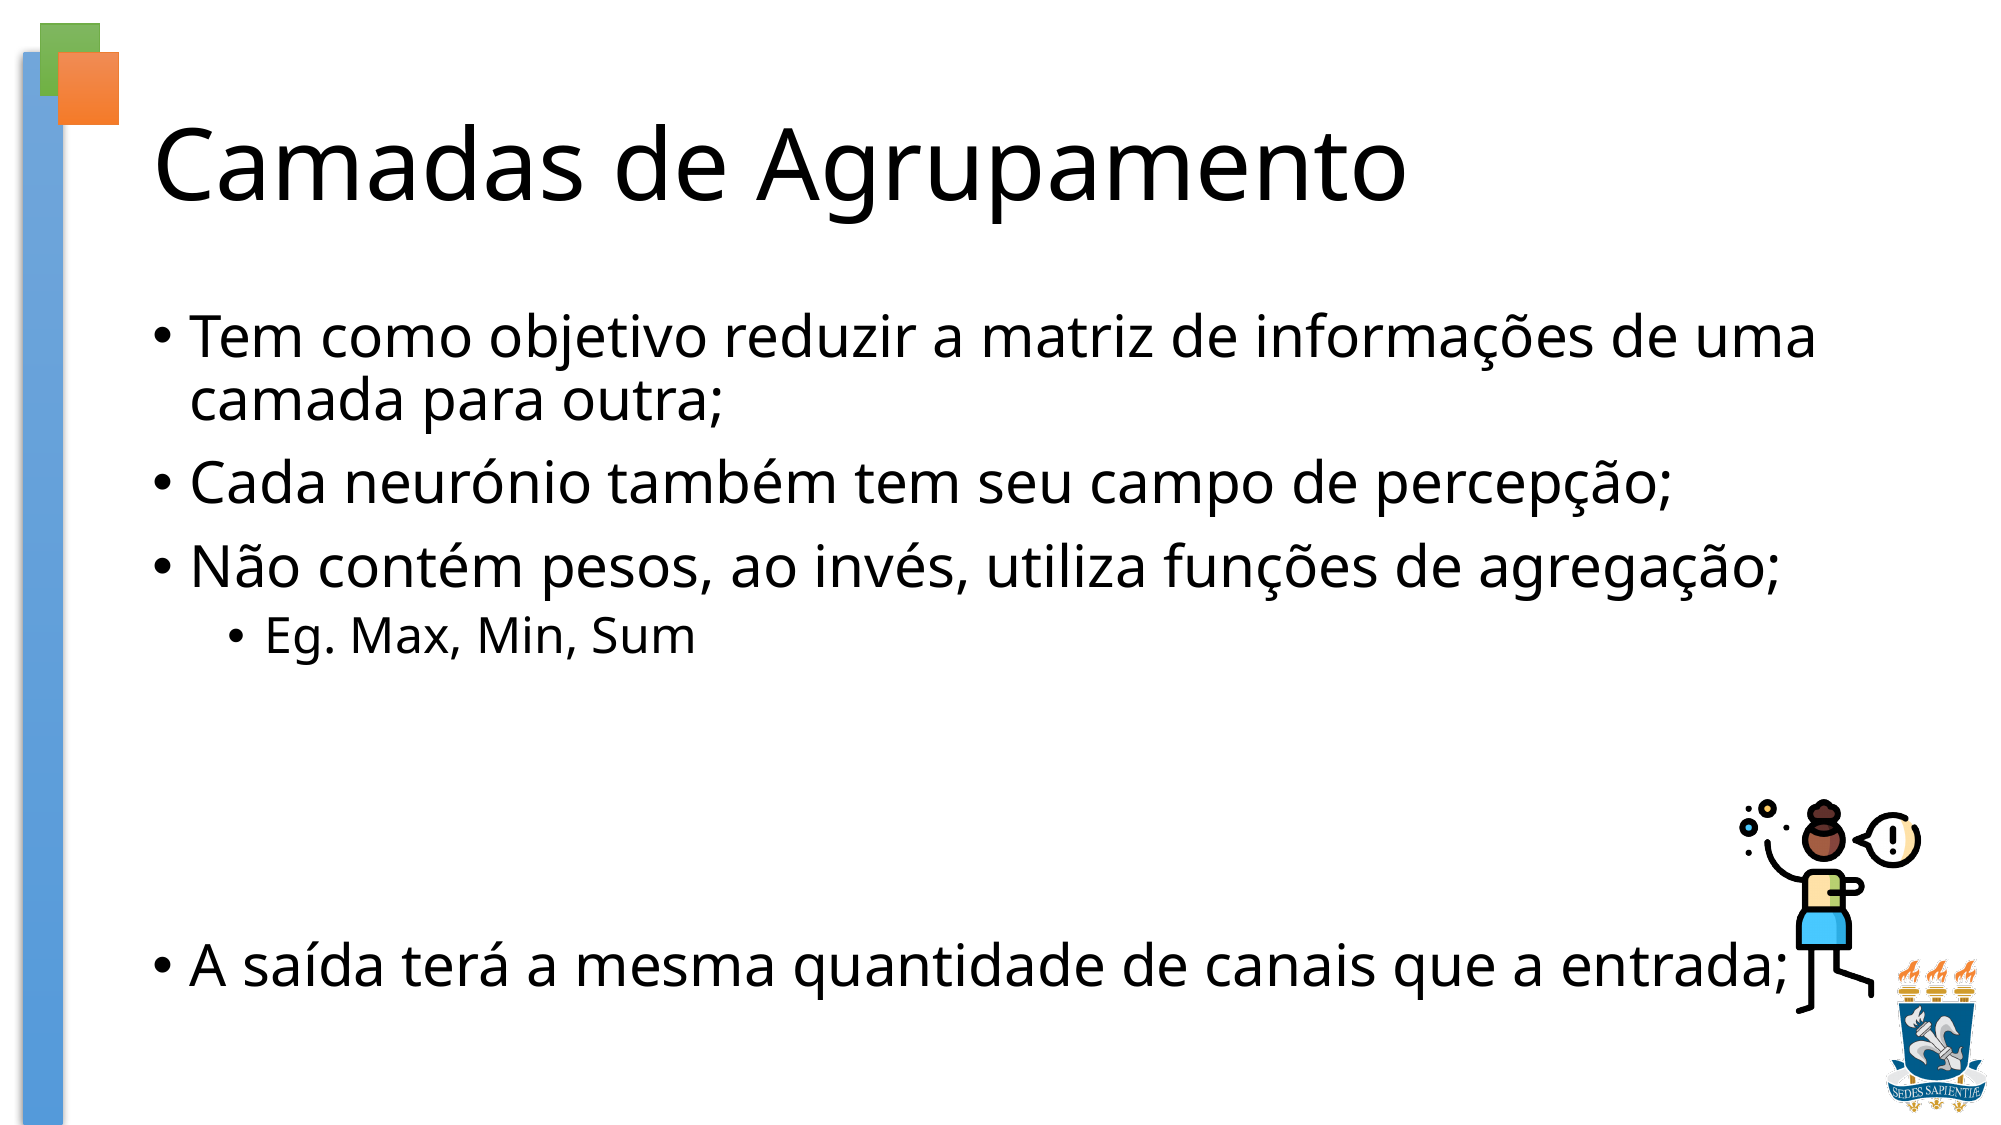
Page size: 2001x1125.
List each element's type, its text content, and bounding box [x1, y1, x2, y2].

picture [1723, 799, 1992, 1115]
list Tem como objetivo reduzir a matriz de informações de uma camada para outra; Cada neurónio também tem seu campo de percepção; Não contém pesos, ao invés, utiliza funções de agregação; Eg. Max, Min, Sum A saída terá a mesma quantidade de canais que a entrada; [137, 299, 1863, 1014]
title Camadas de Agrupamento [137, 59, 1863, 278]
